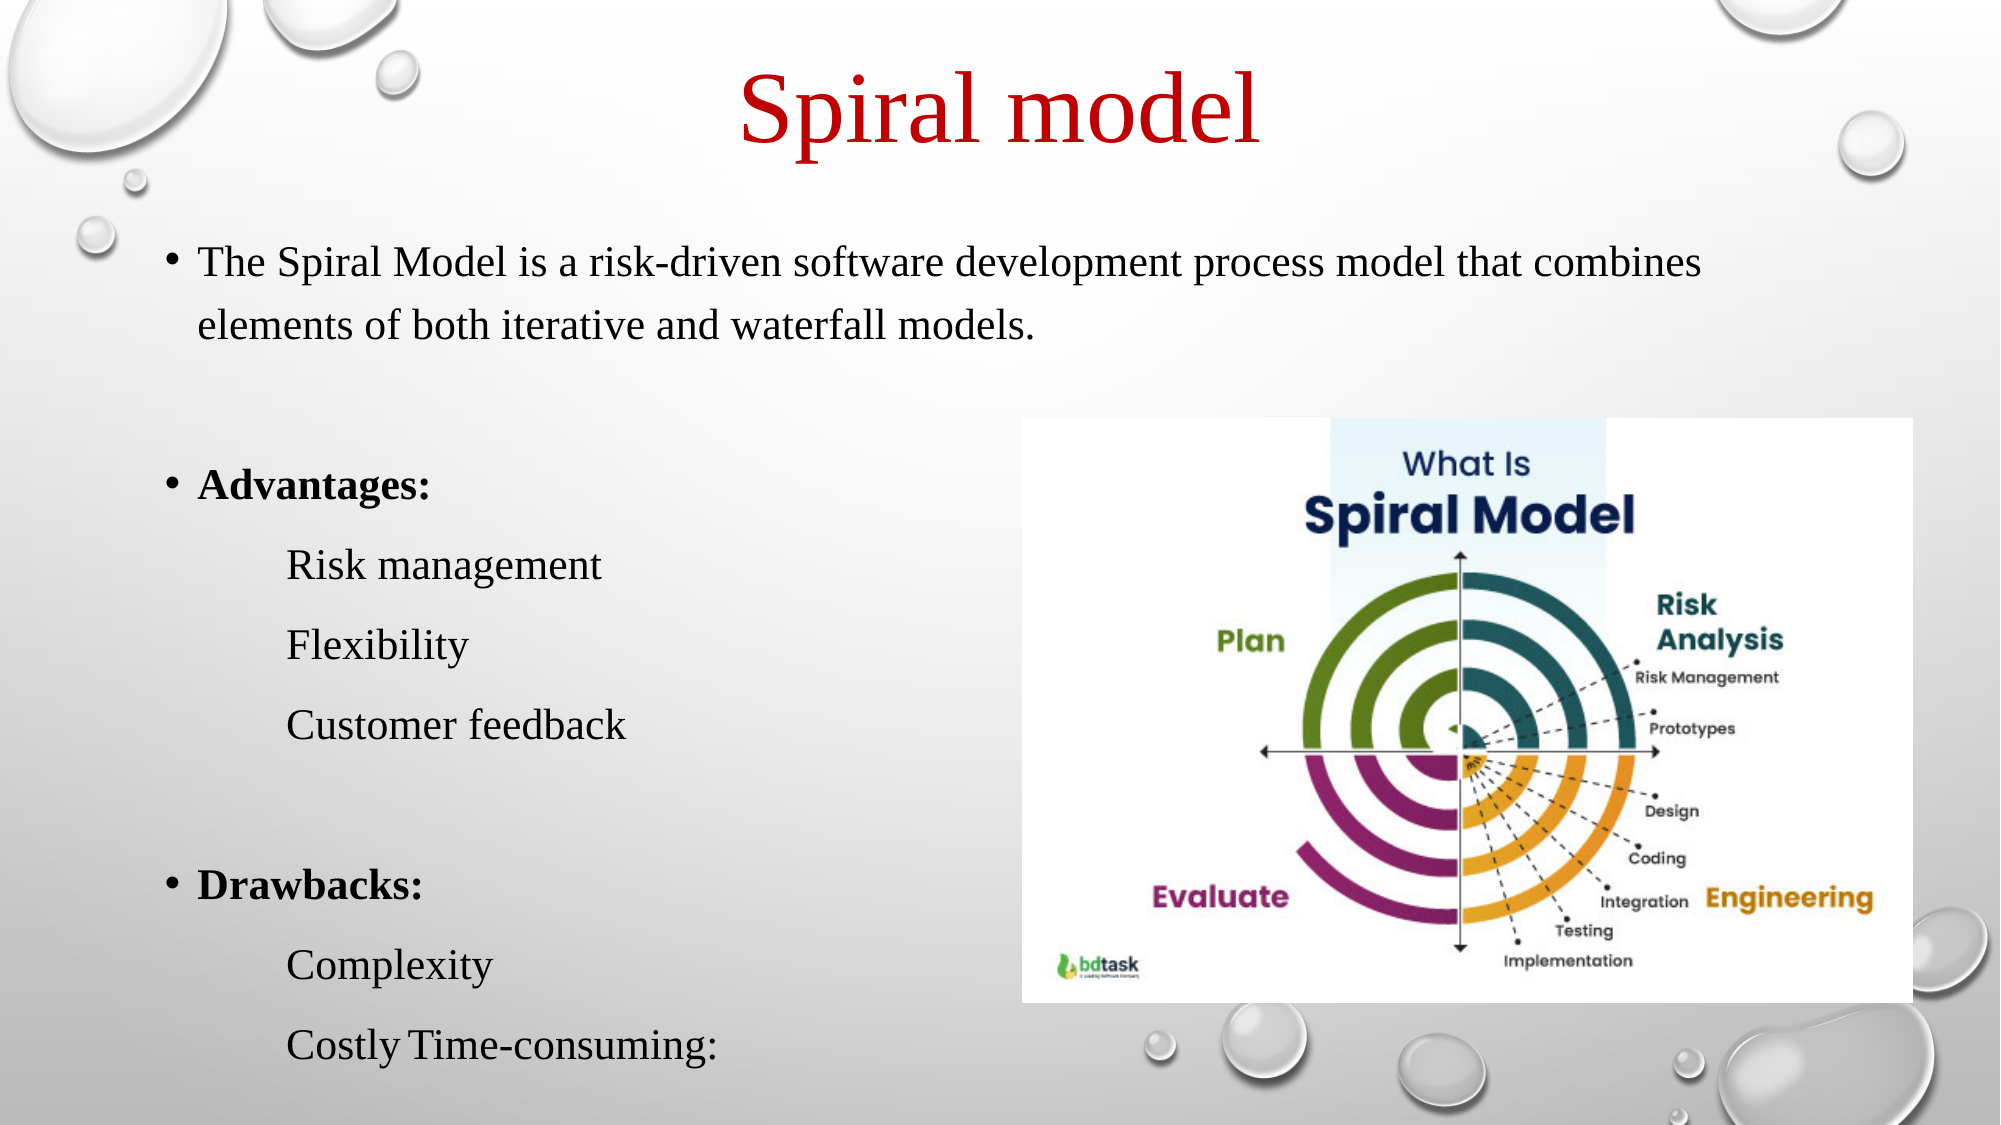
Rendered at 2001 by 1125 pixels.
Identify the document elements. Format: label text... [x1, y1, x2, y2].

picture [0, 0, 2000, 1125]
list The Spiral Model is a risk-driven software development process model that combines elements of both iterative and waterfall models. Advantages: Risk management Flexibility Customer feedback Drawbacks: Complexity Costly Time-consuming: [149, 214, 1850, 1082]
title Spiral model [149, 43, 1850, 175]
